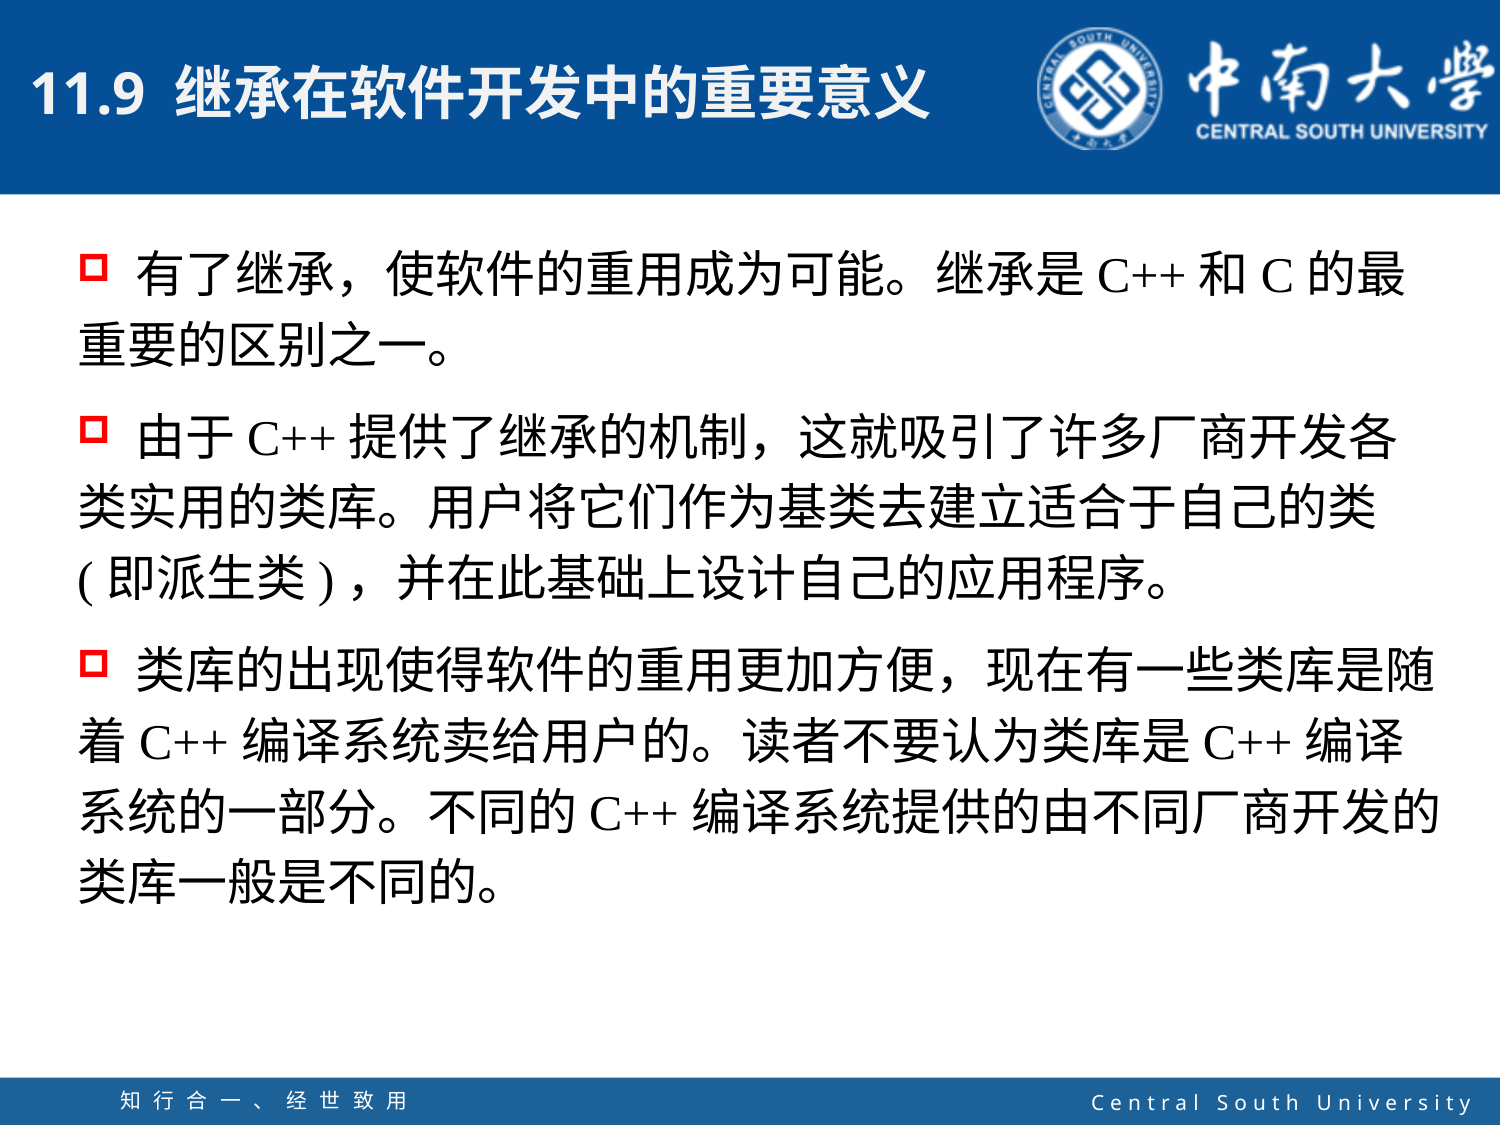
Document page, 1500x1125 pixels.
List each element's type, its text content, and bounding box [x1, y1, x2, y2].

text_box Central South University [1076, 1082, 1486, 1123]
text_box [0, 1077, 1500, 1125]
text_box 知行合一、经世致用 [105, 1080, 423, 1120]
text_box 有了继承，使软件的重用成为可能。继承是C++和C的最重要的区别之一。 由于C++提供了继承的机制，这就吸引了许多厂商开发各类实用的类库。用户将它们作为基类去建立适合于自己的类(即派生类)，并在此基础上设计自己的应用程序。 类库的出现使得软件的重用更加方便，现在有一些类库是随着C++编译系统卖给用户的。读者不要认为类库是C++编译系统的一部分。不同的C++编译系统提供的由不同厂商开发的类库一般是不同的。 [62, 224, 1456, 950]
picture [1030, 25, 1500, 155]
